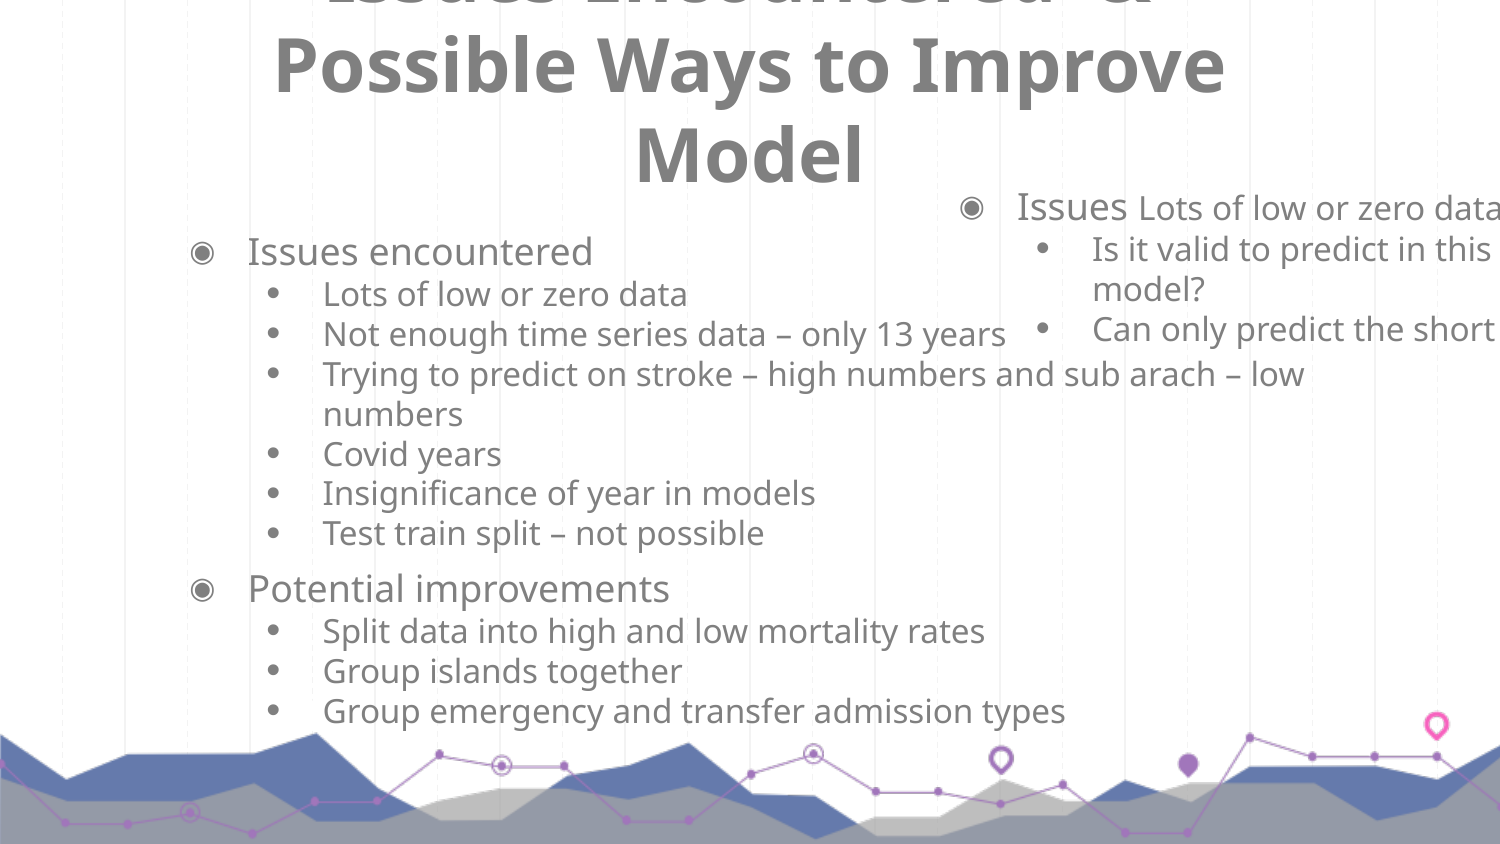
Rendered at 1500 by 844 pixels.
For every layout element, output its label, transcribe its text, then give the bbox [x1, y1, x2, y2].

text_box Issues Lots of low or zero data Is it valid to predict in this way on data outside the range of the model? Can only predict the short term [927, 167, 1500, 676]
title Issues Encountered & Possible Ways to Improve Model [176, 33, 1324, 212]
list Issues encountered Lots of low or zero data Not enough time series data – only 13 years Trying to predict on stroke – high numbers and sub arach – low numbers Covid years Insignificance of year in models Test train split – not possible Potential improvements Split data into high and low mortality rates Group islands together Group emergency and transfer admission types [157, 212, 1375, 721]
